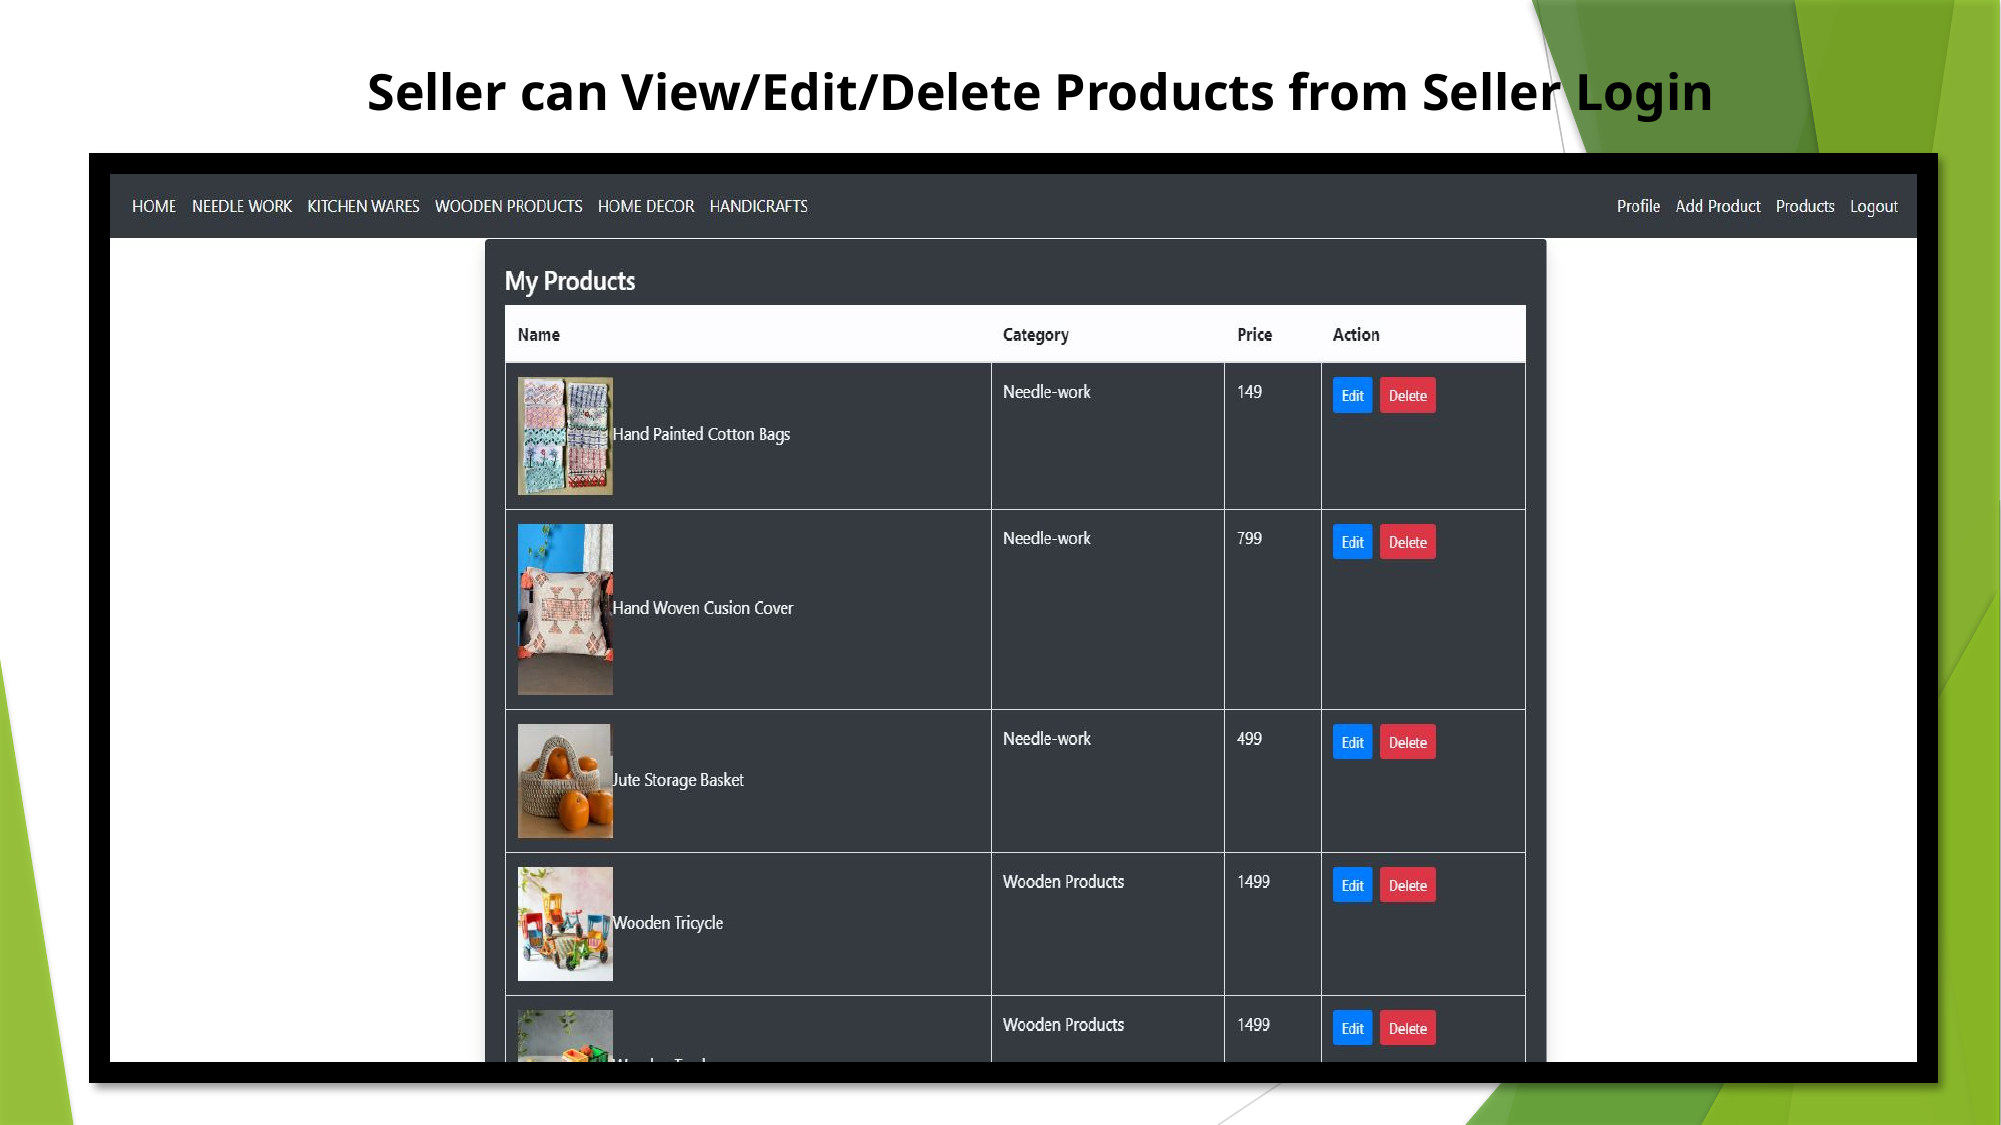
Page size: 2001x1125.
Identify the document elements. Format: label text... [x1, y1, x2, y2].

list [109, 173, 1918, 1063]
text_box Seller can View/Edit/Delete Products from Seller Login [352, 52, 1756, 128]
